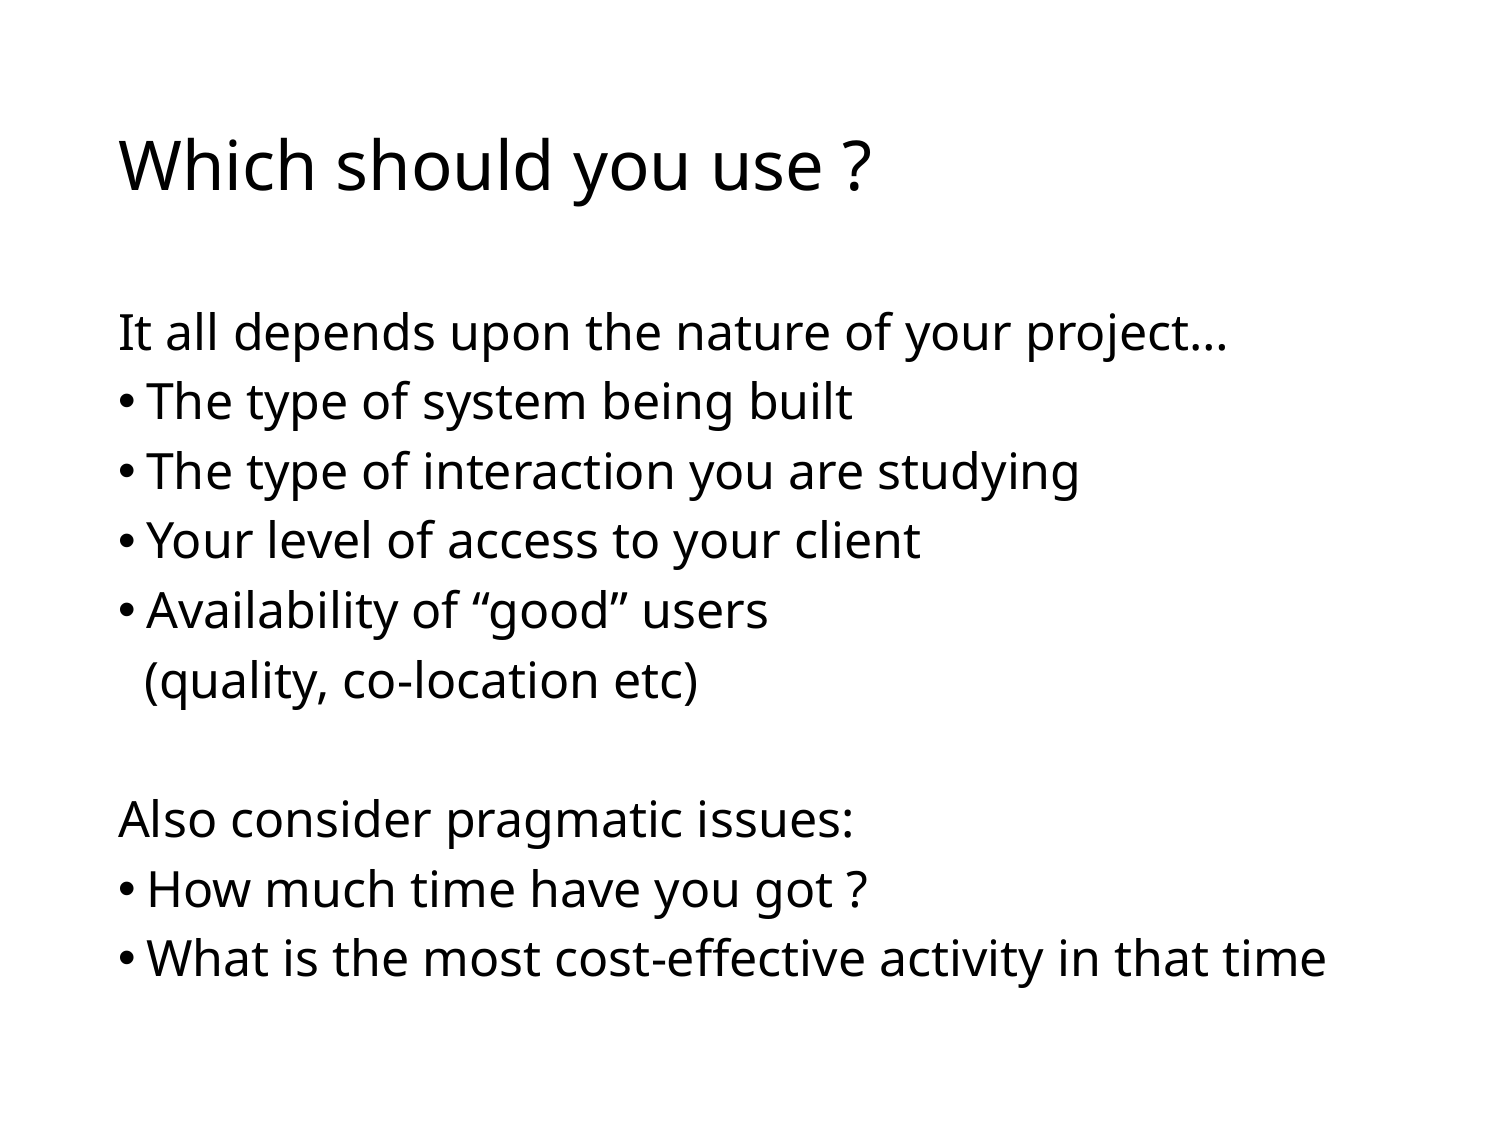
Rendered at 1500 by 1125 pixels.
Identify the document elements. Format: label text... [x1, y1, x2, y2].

list It all depends upon the nature of your project… The type of system being built The type of interaction you are studying Your level of access to your client Availability of “good” users (quality, co-location etc) Also consider pragmatic issues: How much time have you got ? What is the most cost-effective activity in that time [103, 299, 1397, 1014]
title Which should you use ? [103, 59, 1397, 278]
